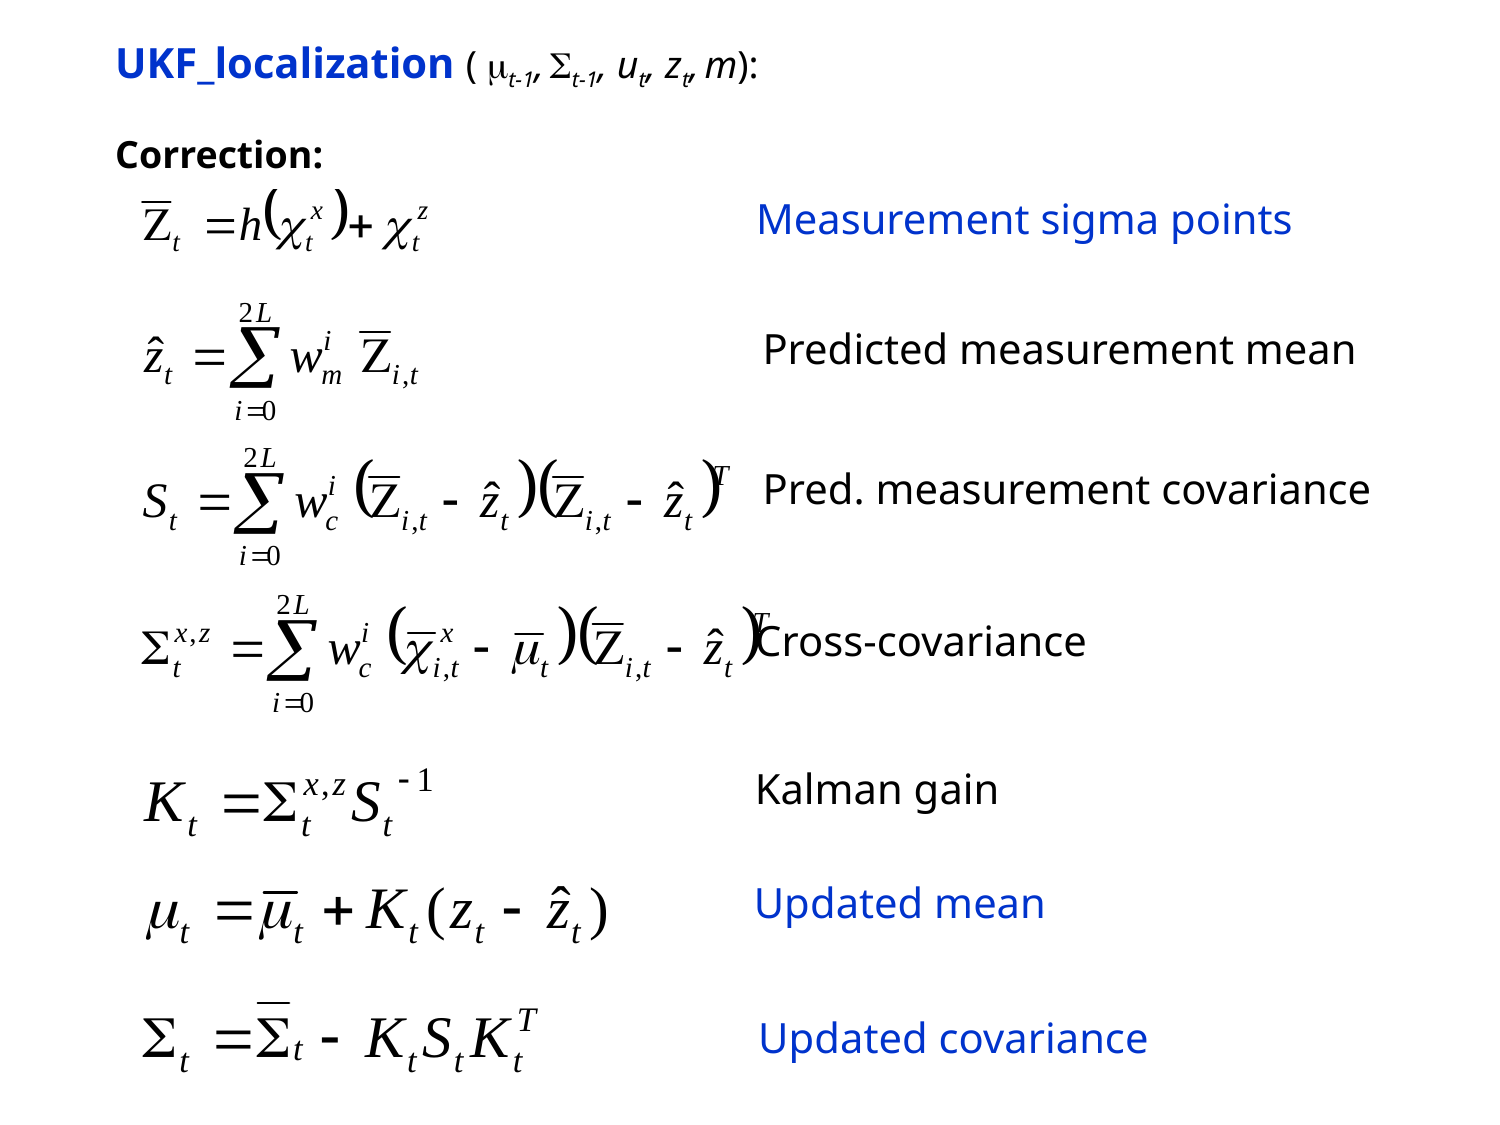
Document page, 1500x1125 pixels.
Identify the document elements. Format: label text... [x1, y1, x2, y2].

text_box Measurement sigma points [741, 191, 1500, 251]
list UKF_localization ( mt-1, St-1, ut, zt, m): Correction: [100, 35, 1500, 1095]
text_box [134, 869, 621, 959]
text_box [134, 189, 439, 264]
text_box Updated covariance [743, 1009, 1364, 1070]
text_box Updated mean [739, 875, 1261, 936]
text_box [134, 752, 445, 852]
text_box Pred. measurement covariance [748, 461, 1500, 522]
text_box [134, 581, 781, 723]
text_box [134, 434, 744, 576]
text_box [134, 289, 433, 431]
text_box Cross-covariance [786, 612, 1302, 673]
text_box Kalman gain [740, 761, 1215, 822]
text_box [134, 988, 553, 1088]
text_box Predicted measurement mean [747, 320, 1500, 381]
